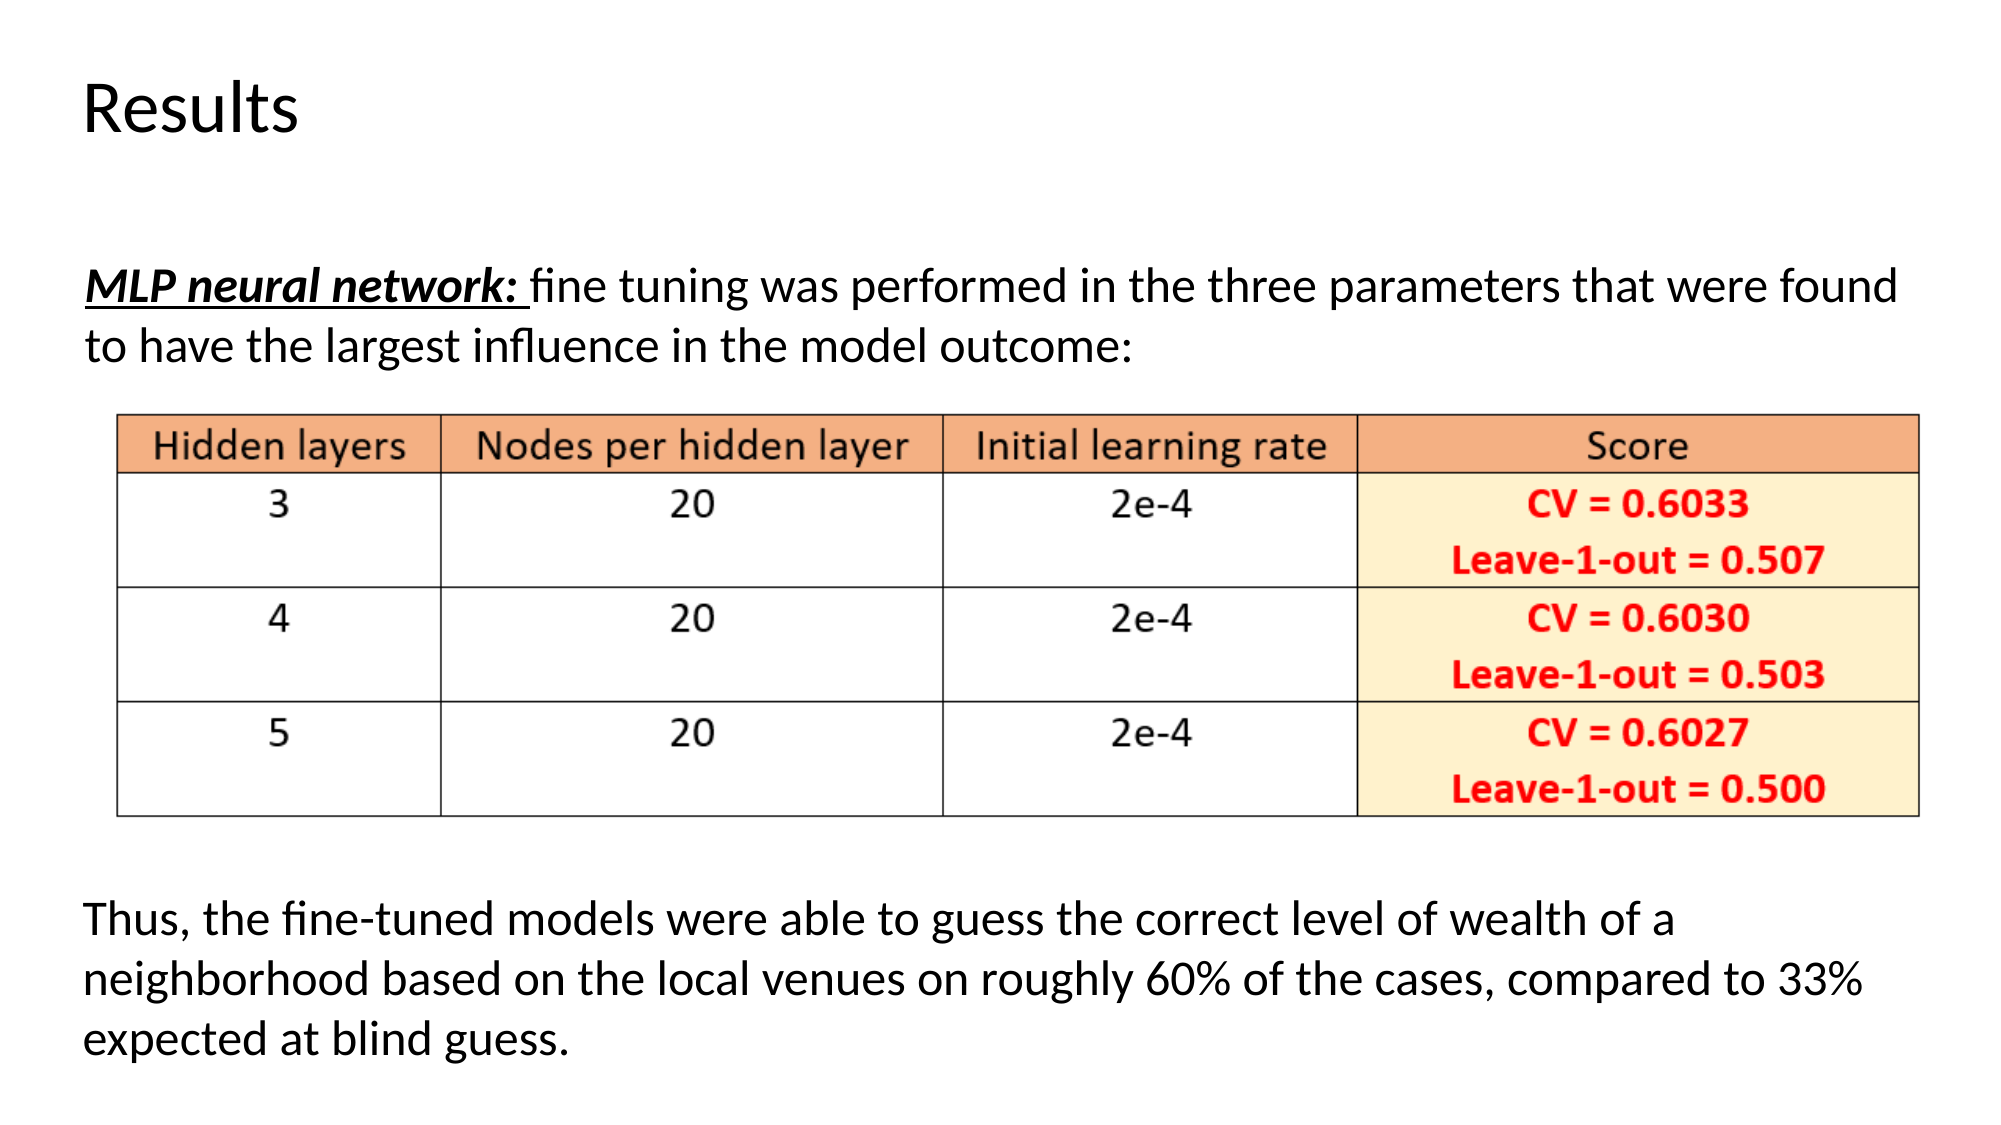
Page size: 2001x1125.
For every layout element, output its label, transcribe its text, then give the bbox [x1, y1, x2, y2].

text_box Results [67, 50, 1085, 156]
picture [112, 408, 1931, 825]
text_box MLP neural network: fine tuning was performed in the three parameters that were found to have the largest influence in the model outcome: [69, 244, 1931, 380]
text_box Thus, the fine-tuned models were able to guess the correct level of wealth of a neighborhood based on the local venues on roughly 60% of the cases, compared to 33% expected at blind guess. [67, 877, 1929, 1073]
